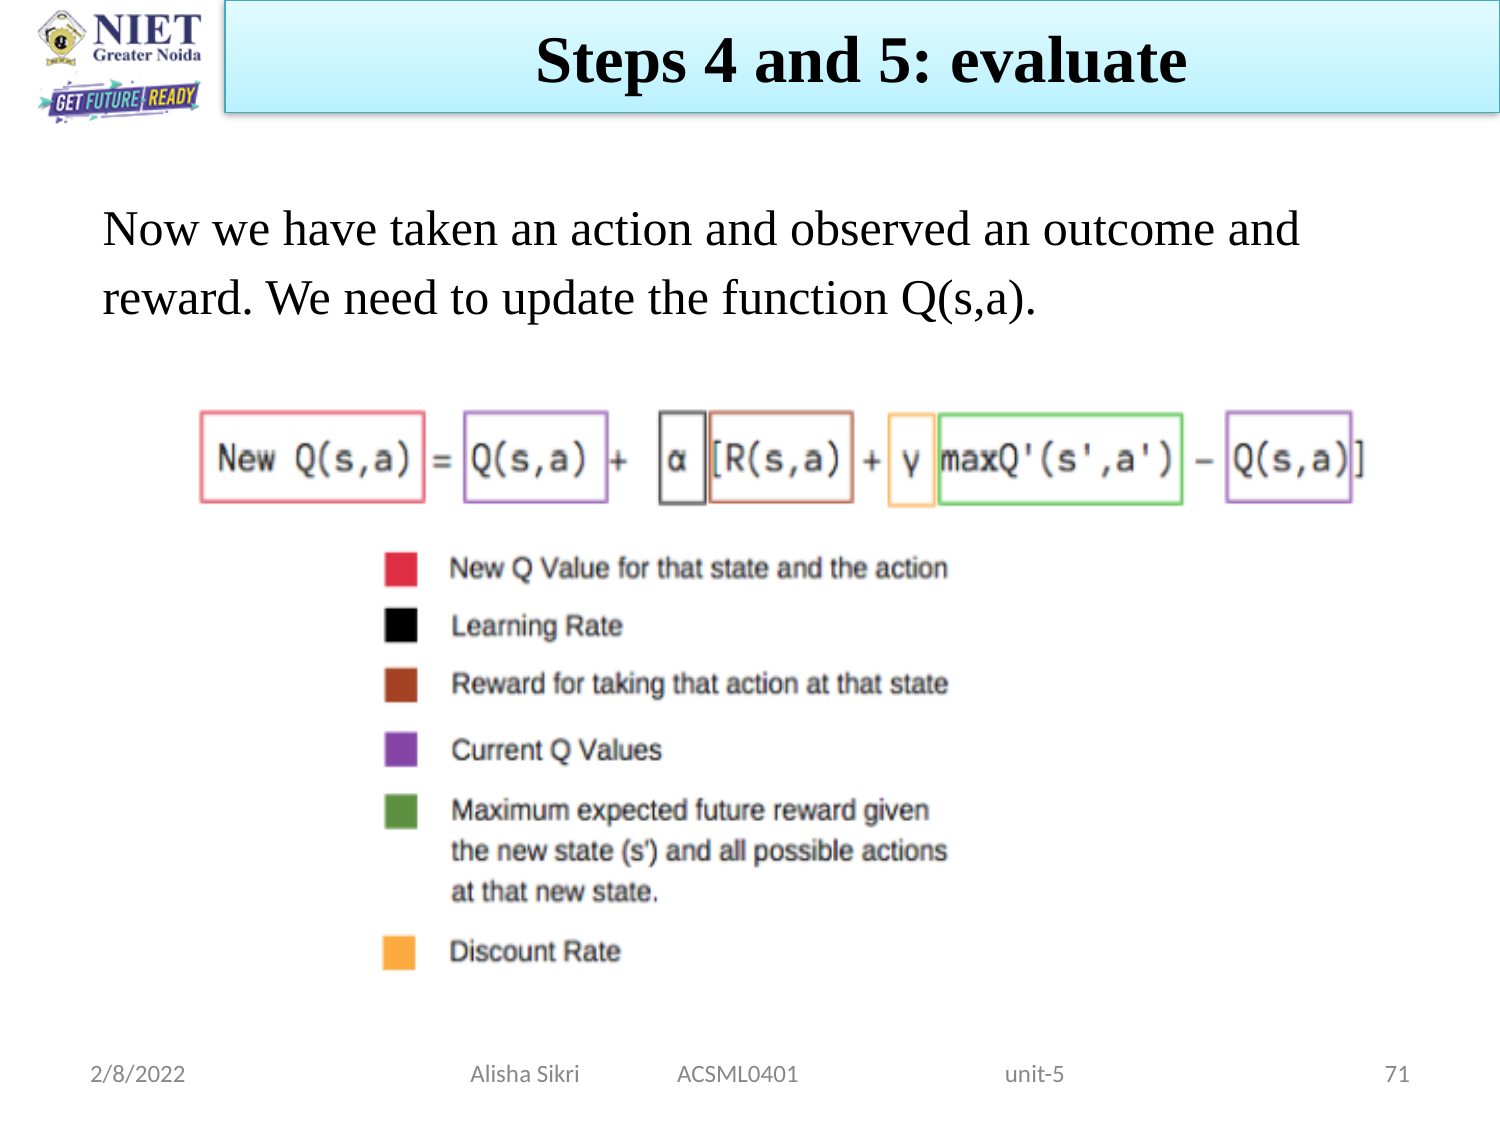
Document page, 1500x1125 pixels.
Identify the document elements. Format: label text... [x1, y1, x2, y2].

text_box Steps 4 and 5: evaluate [238, 0, 1500, 113]
picture [0, 0, 238, 135]
picture [137, 339, 1426, 976]
footer Alisha Sikri ACSML0401 unit-5 [300, 1042, 1238, 1103]
list Now we have taken an action and observed an outcome and reward. We need to update the function Q(s,a). [87, 187, 1438, 988]
slide_number ‹#› [1238, 1042, 1425, 1103]
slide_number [75, 1042, 300, 1103]
